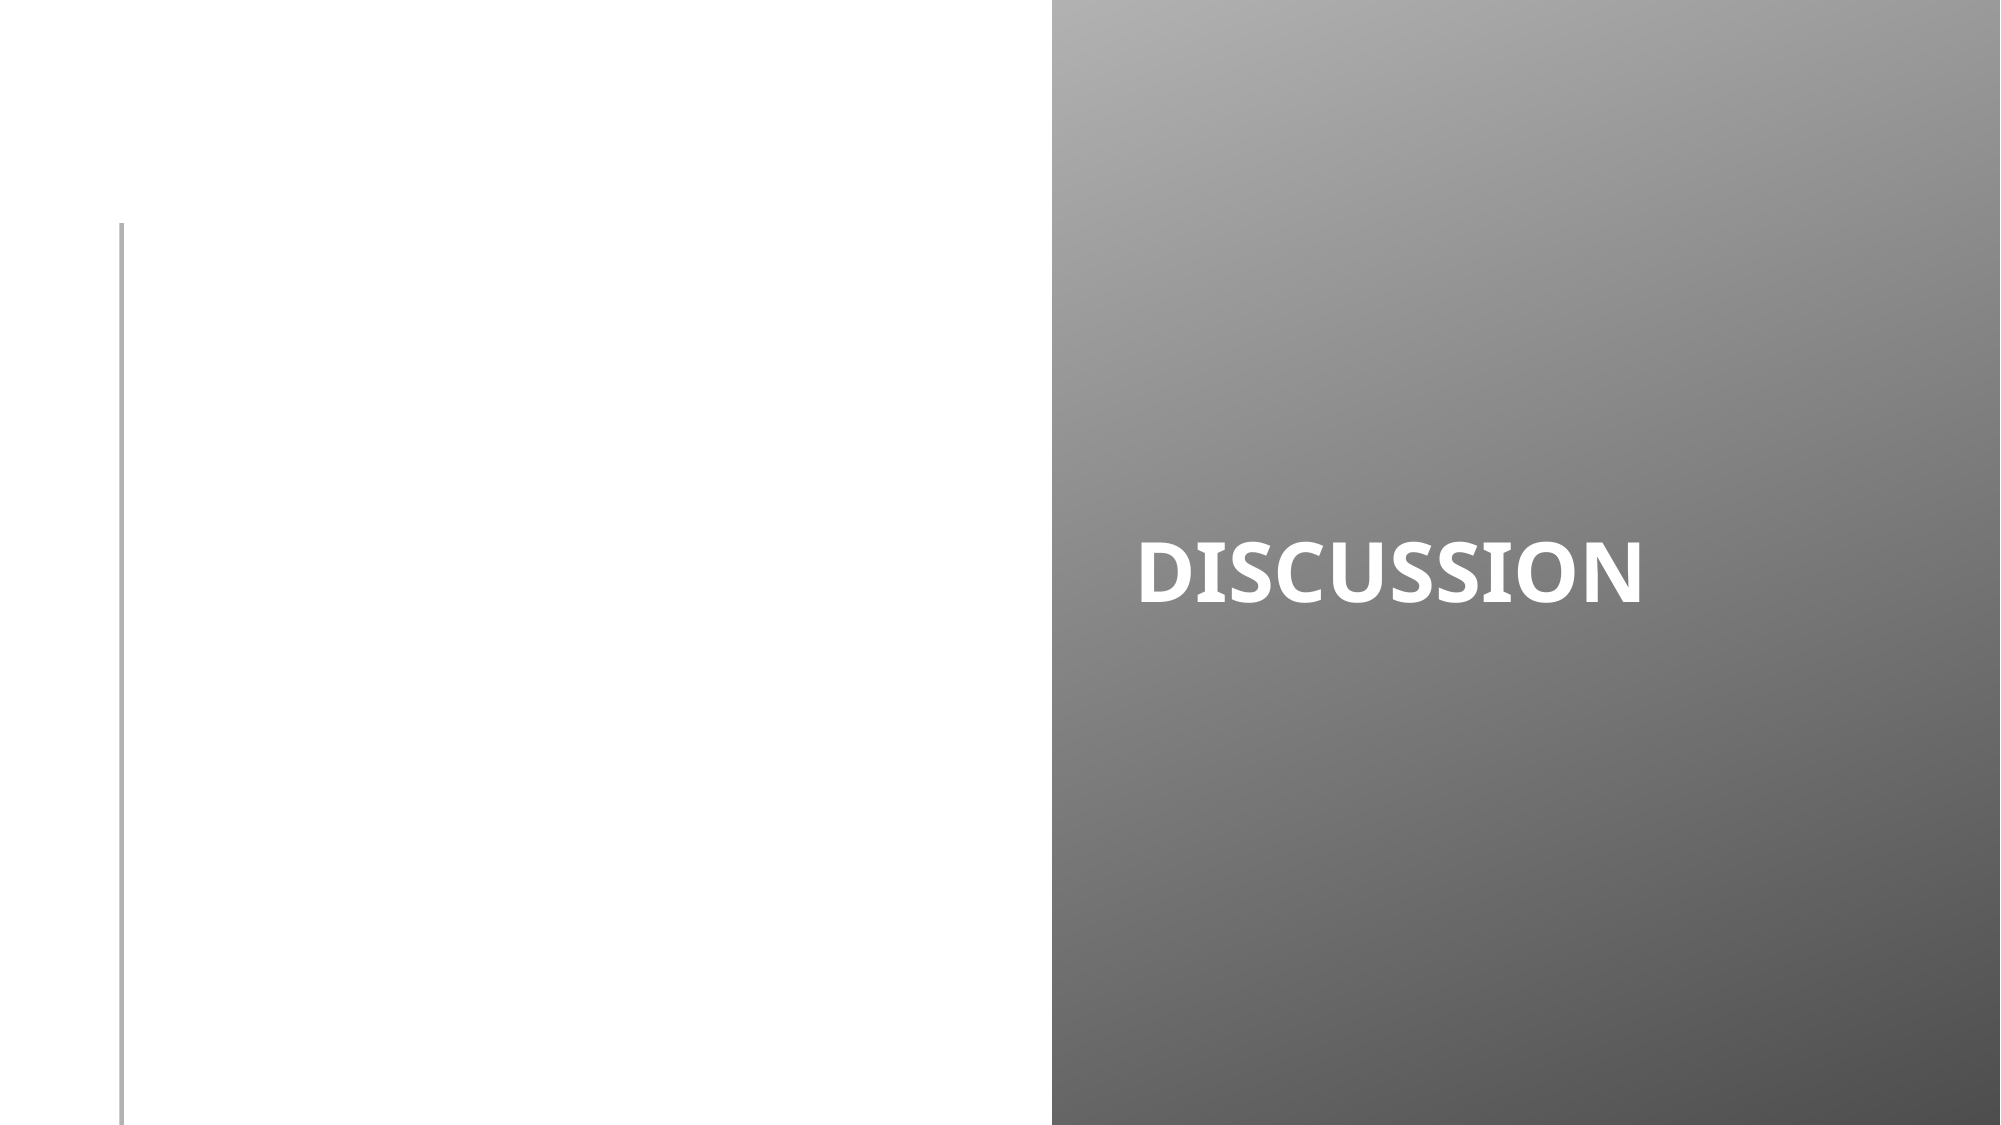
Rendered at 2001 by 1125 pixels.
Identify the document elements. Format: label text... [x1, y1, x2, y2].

title discussion [1134, 112, 1915, 1043]
